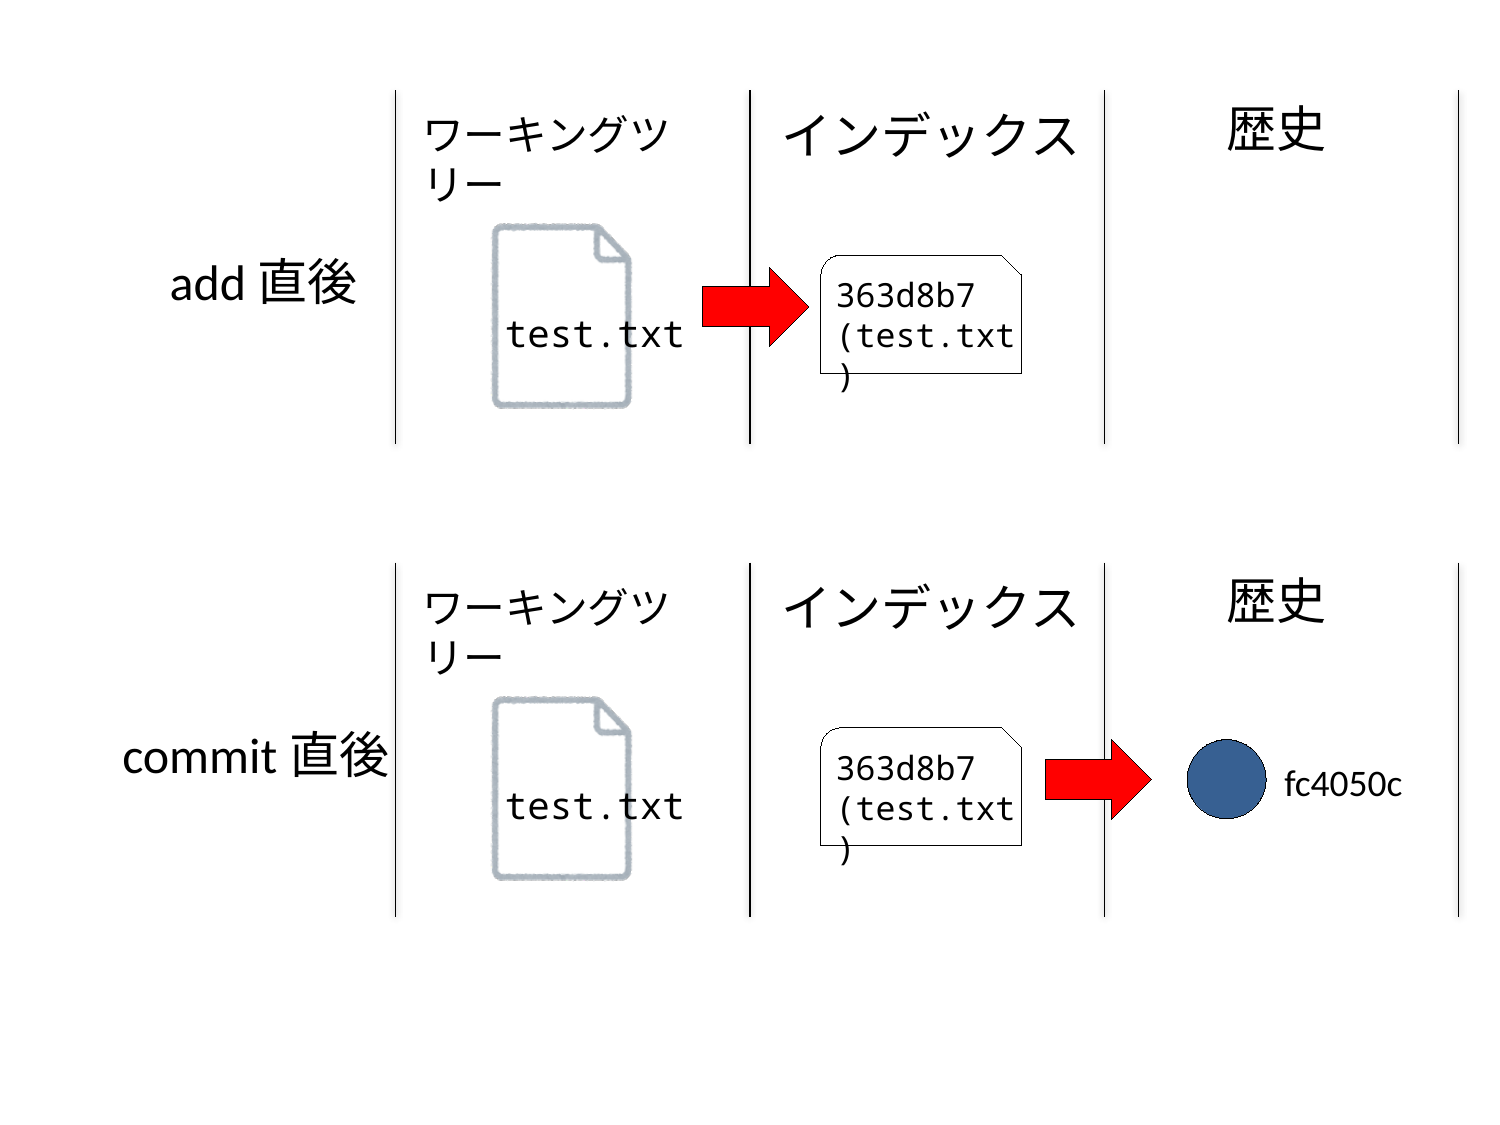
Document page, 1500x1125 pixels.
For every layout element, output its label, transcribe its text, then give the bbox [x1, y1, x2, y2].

text_box fc4050c [1269, 751, 1424, 812]
text_box commit直後 [399, 715, 405, 791]
text_box [754, 267, 809, 347]
text_box 363d8b7 (test.txt) [820, 739, 1034, 875]
text_box インデックス [767, 569, 1096, 645]
text_box [1109, 739, 1152, 820]
text_box インデックス [767, 96, 1096, 172]
text_box [1045, 759, 1100, 800]
text_box test.txt [649, 302, 700, 363]
text_box [822, 727, 1014, 739]
text_box 歴史 [1211, 562, 1342, 638]
text_box add直後 [154, 243, 373, 319]
text_box ワーキングツリー [407, 574, 745, 689]
text_box 歴史 [1211, 89, 1342, 165]
text_box [1187, 739, 1267, 819]
text_box 363d8b7 (test.txt) [820, 267, 1034, 402]
text_box test.txt [649, 775, 700, 835]
text_box [822, 255, 1014, 267]
text_box ワーキングツリー [407, 101, 745, 217]
text_box [702, 286, 745, 327]
picture [478, 692, 645, 886]
text_box commit直後 [107, 715, 391, 791]
picture [478, 219, 645, 414]
